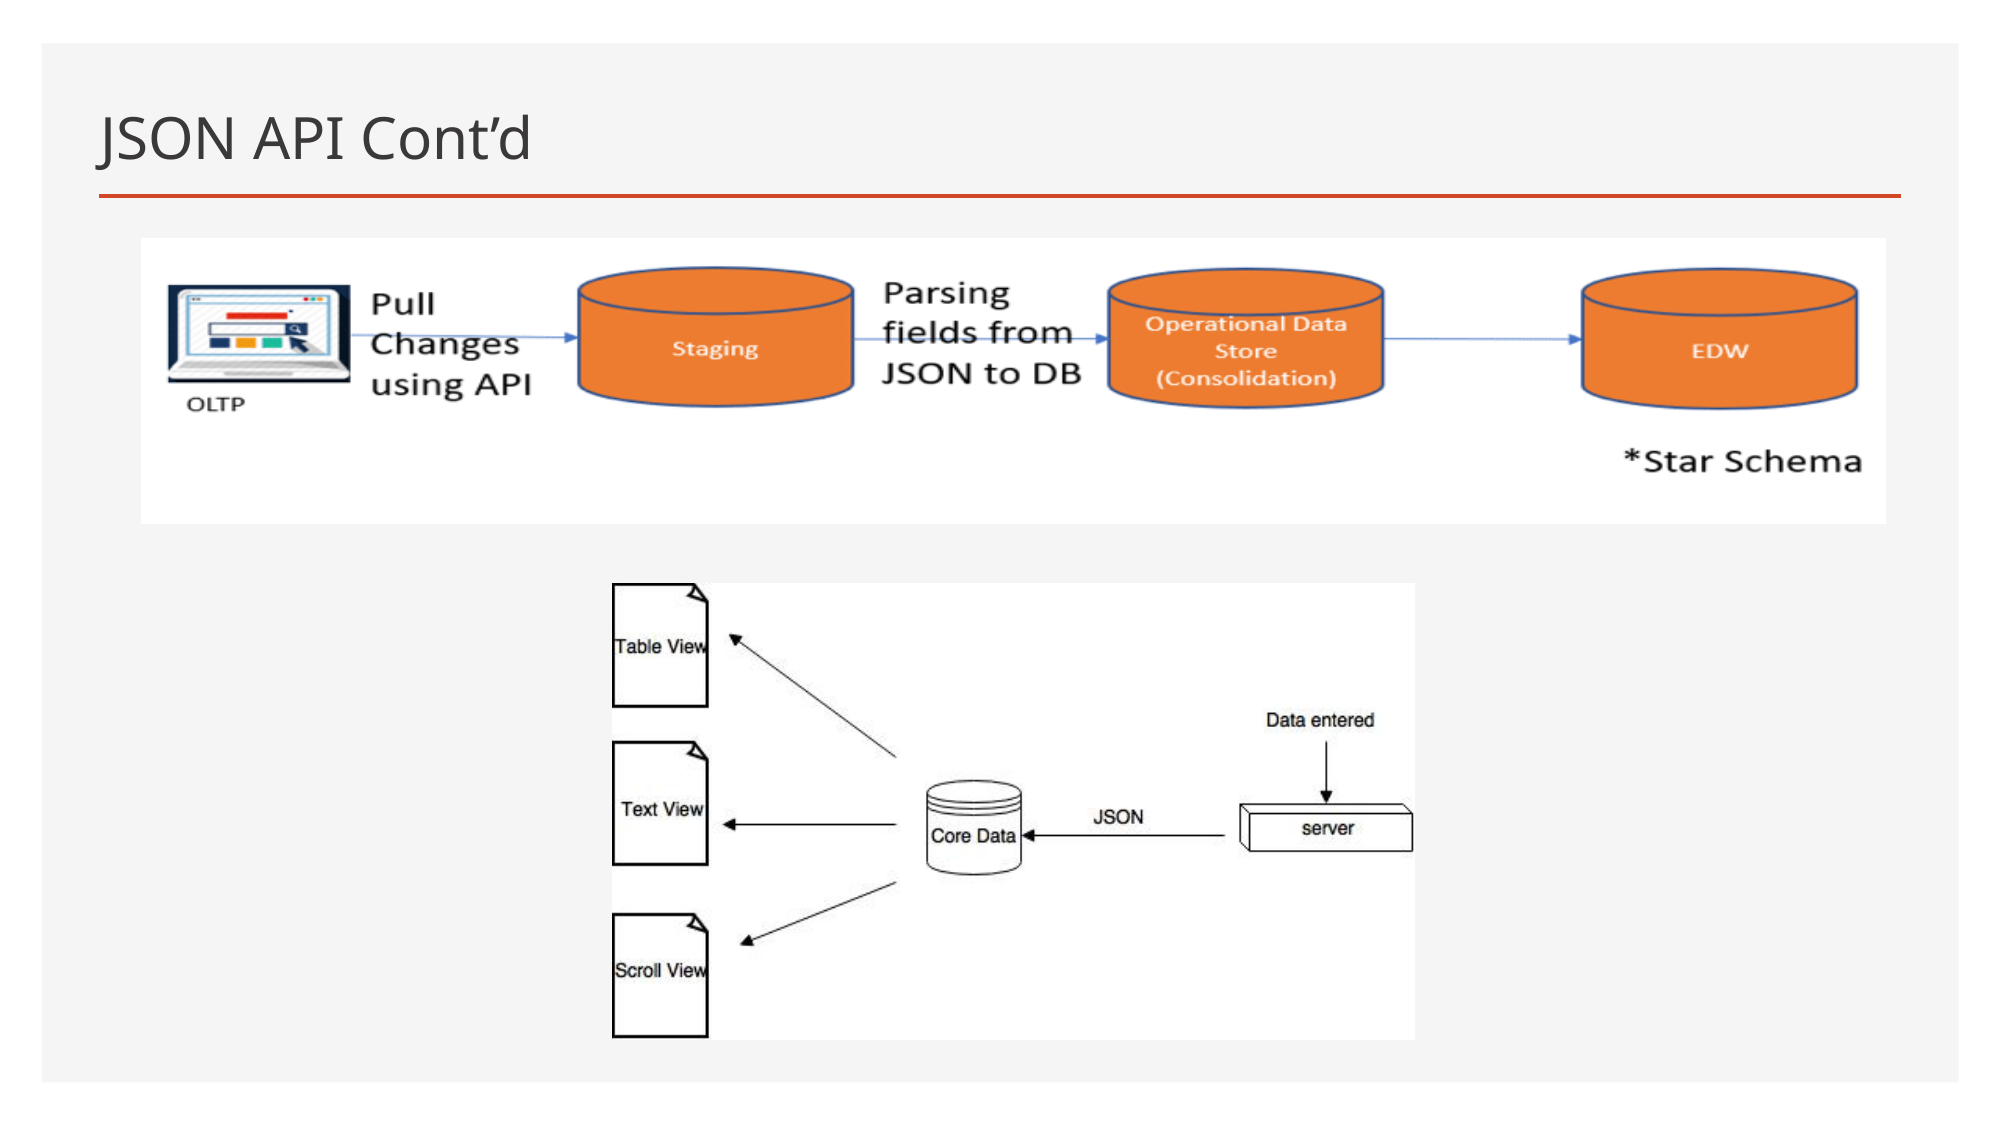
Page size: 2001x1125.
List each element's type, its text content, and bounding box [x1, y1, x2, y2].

title JSON API Cont’d [85, 73, 1214, 179]
text_box [88, 238, 1627, 995]
picture [141, 238, 1886, 524]
picture [612, 583, 1415, 1040]
